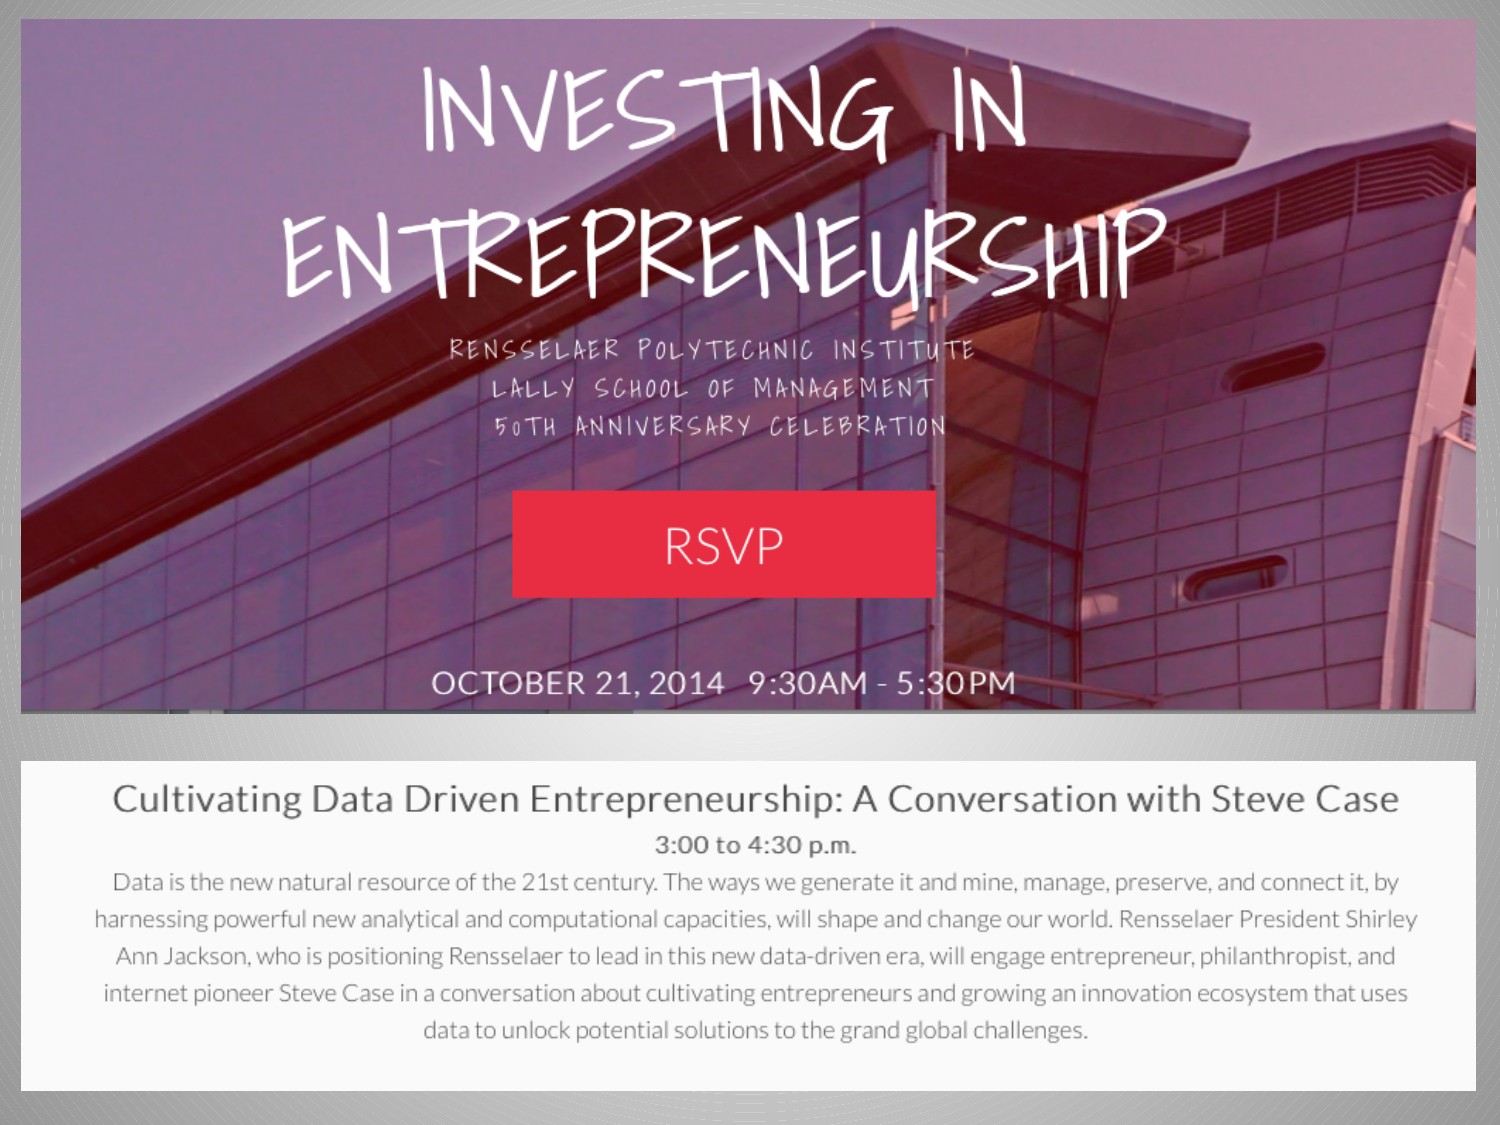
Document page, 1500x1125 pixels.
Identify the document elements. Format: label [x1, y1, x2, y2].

list [20, 720, 1476, 1125]
picture [20, 19, 1476, 715]
